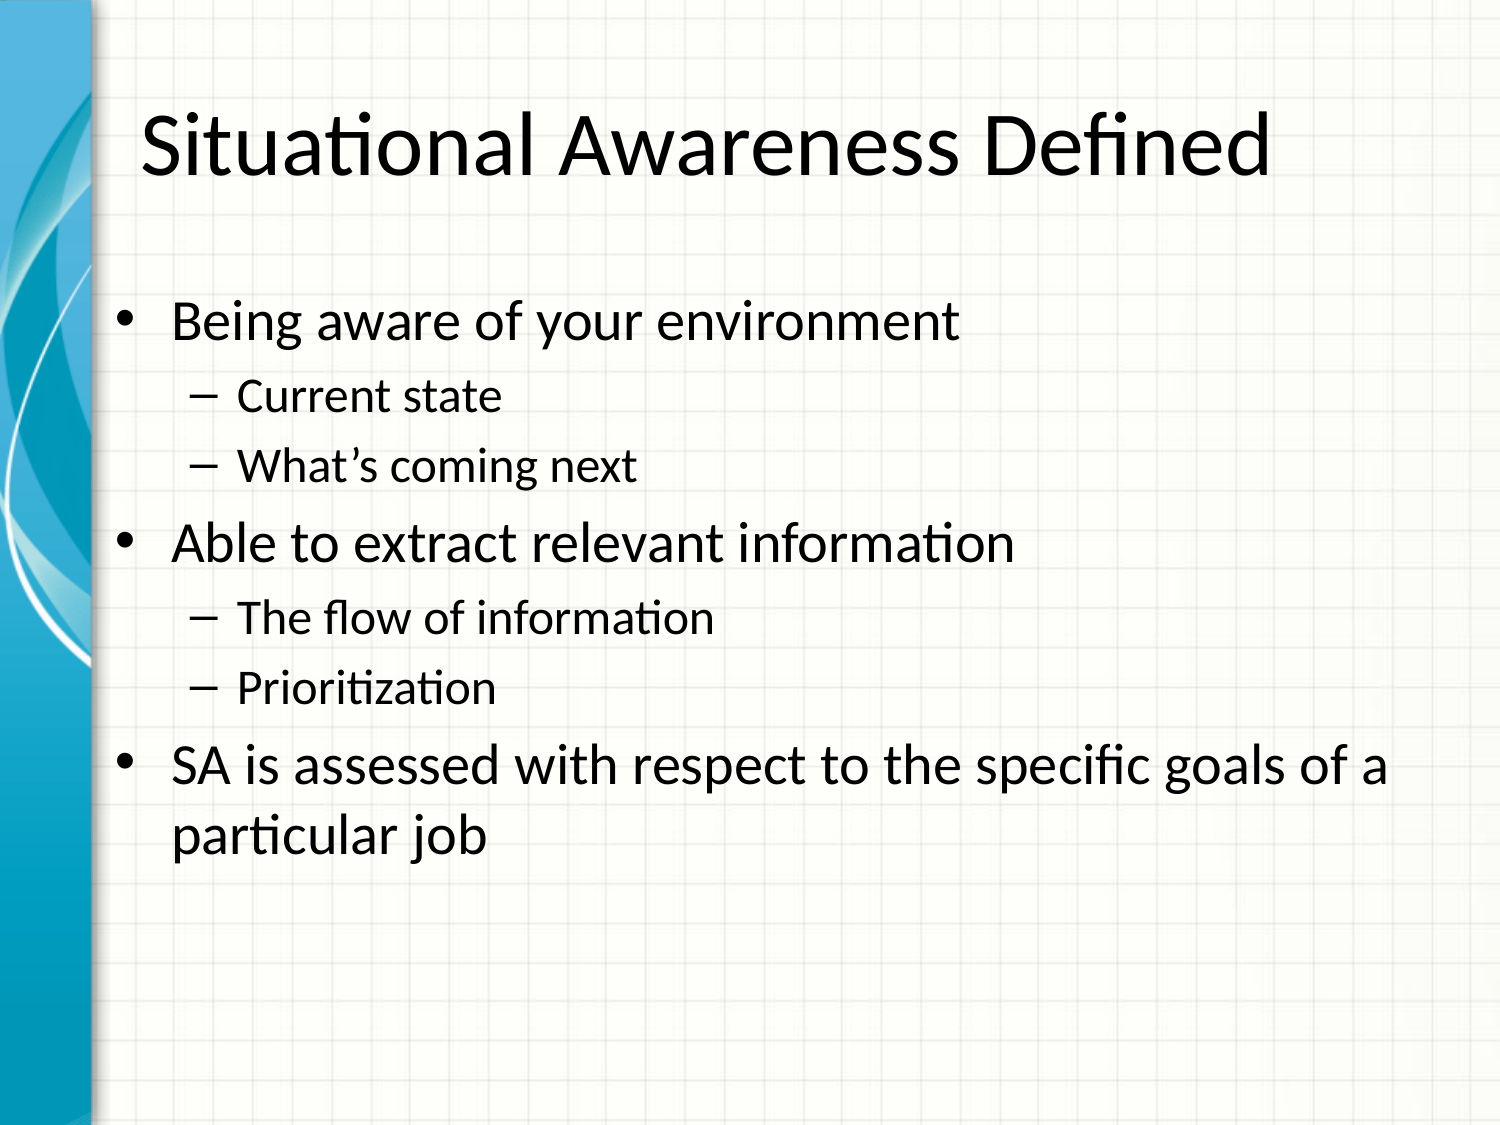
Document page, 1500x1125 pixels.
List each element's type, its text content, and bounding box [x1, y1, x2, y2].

picture [0, 0, 1500, 1125]
list Being aware of your environment Current state What’s coming next Able to extract relevant information The flow of information Prioritization SA is assessed with respect to the specific goals of a particular job [99, 275, 1471, 1075]
title Situational Awareness Defined [125, 45, 1450, 233]
